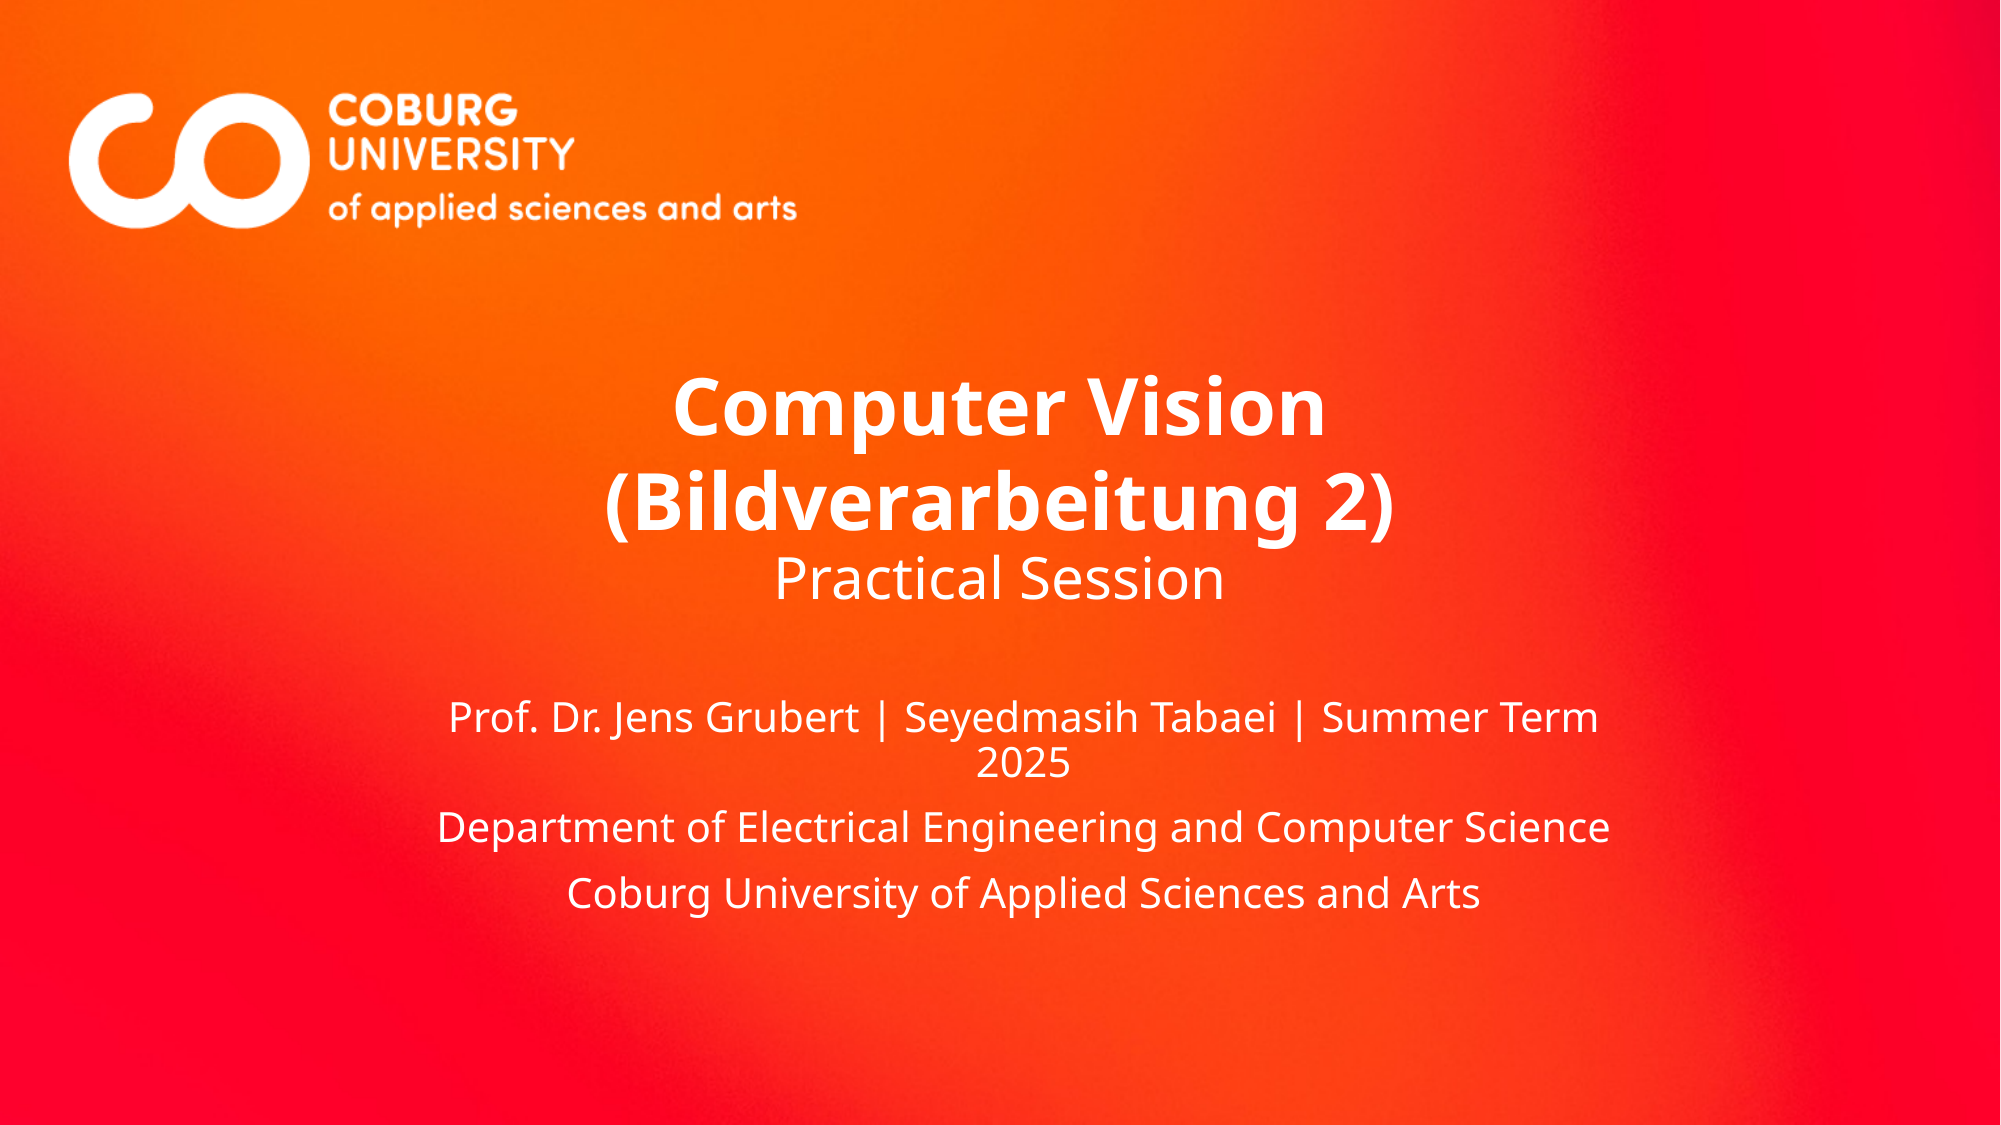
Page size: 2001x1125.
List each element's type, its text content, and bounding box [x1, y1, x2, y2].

list Prof. Dr. Jens Grubert | Seyedmasih Tabaei | Summer Term 2025 Department of Electrical Engineering and Computer Science Coburg University of Applied Sciences and Arts [413, 688, 1634, 915]
title Computer Vision (Bildverarbeitung 2) [313, 382, 1687, 521]
text_box Practical Session [729, 520, 1271, 633]
picture [0, 0, 2001, 1125]
